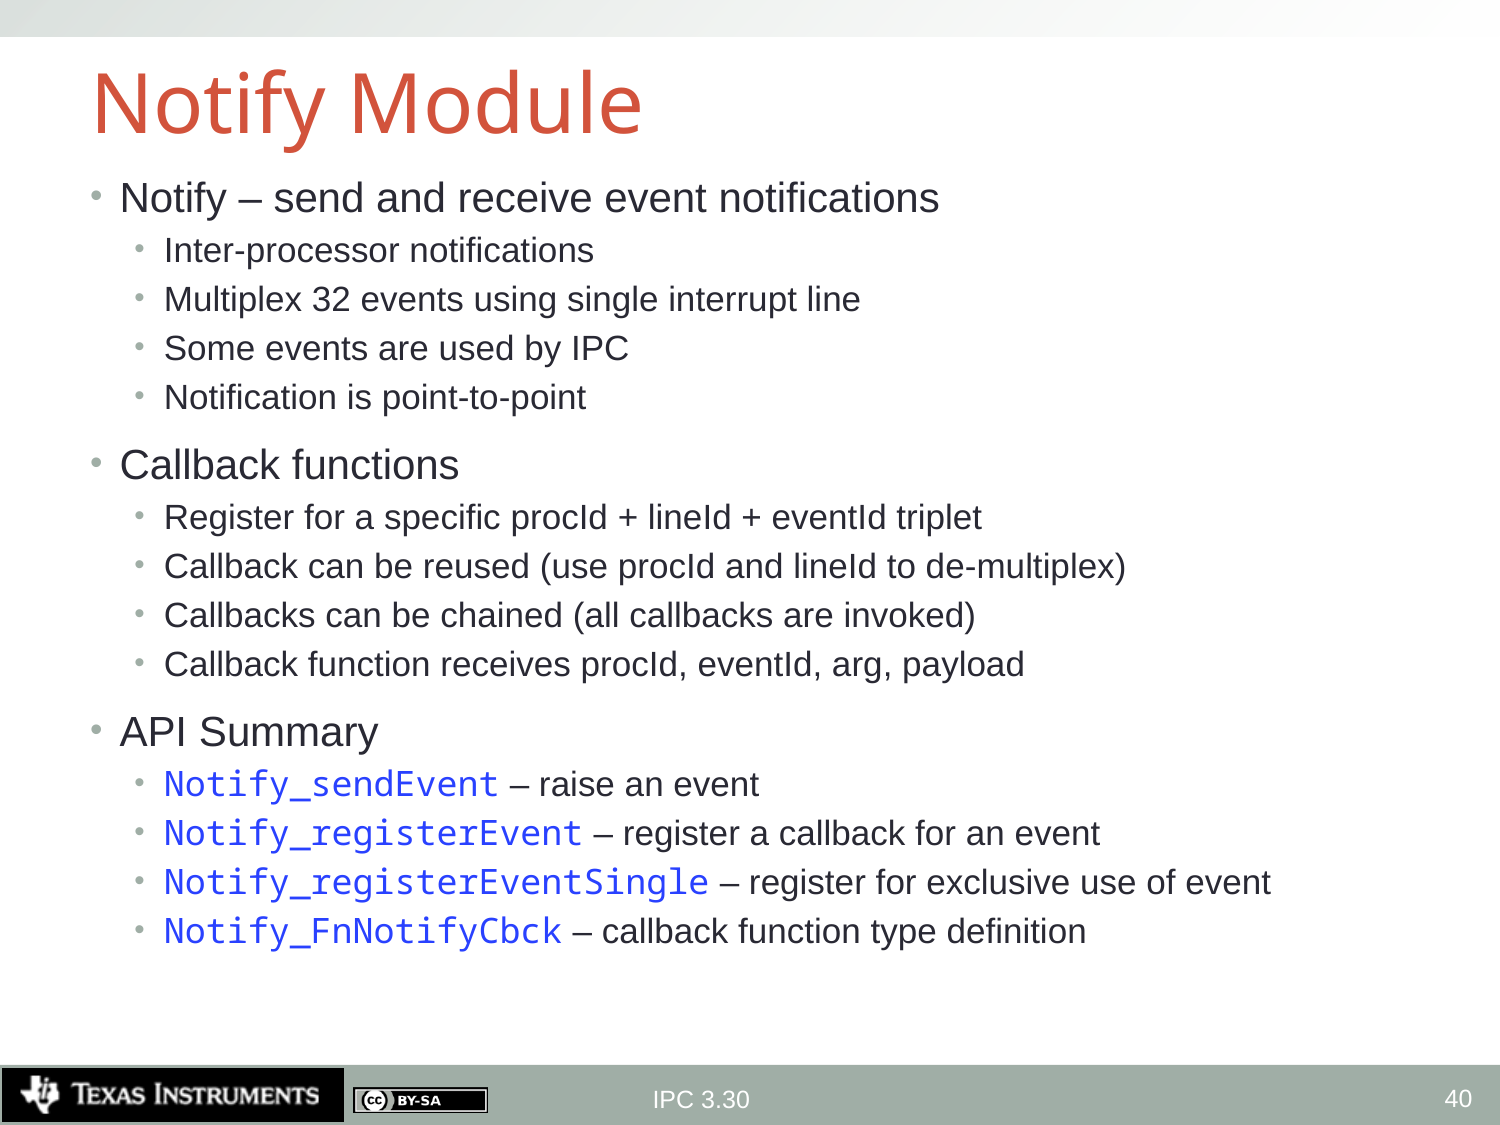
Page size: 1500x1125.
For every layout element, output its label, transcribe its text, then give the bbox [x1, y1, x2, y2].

picture [353, 1087, 488, 1113]
title Notify Module [75, 37, 1425, 162]
footer IPC 3.30 [637, 1071, 1312, 1125]
picture [2, 1068, 344, 1122]
list Notify – send and receive event notifications Inter-processor notifications Multiplex 32 events using single interrupt line Some events are used by IPC Notification is point-to-point Callback functions Register for a specific procId + lineId + eventId triplet Callback can be reused (use procId and lineId to de-multiplex) Callbacks can be chained (all callbacks are invoked) Callback function receives procId, eventId, arg, payload API Summary Notify_sendEvent – raise an event Notify_registerEvent – register a callback for an event Notify_registerEventSingle – register for exclusive use of event Notify_FnNotifyCbck – callback function type definition [75, 162, 1425, 963]
slide_number 40 [1312, 1071, 1488, 1125]
